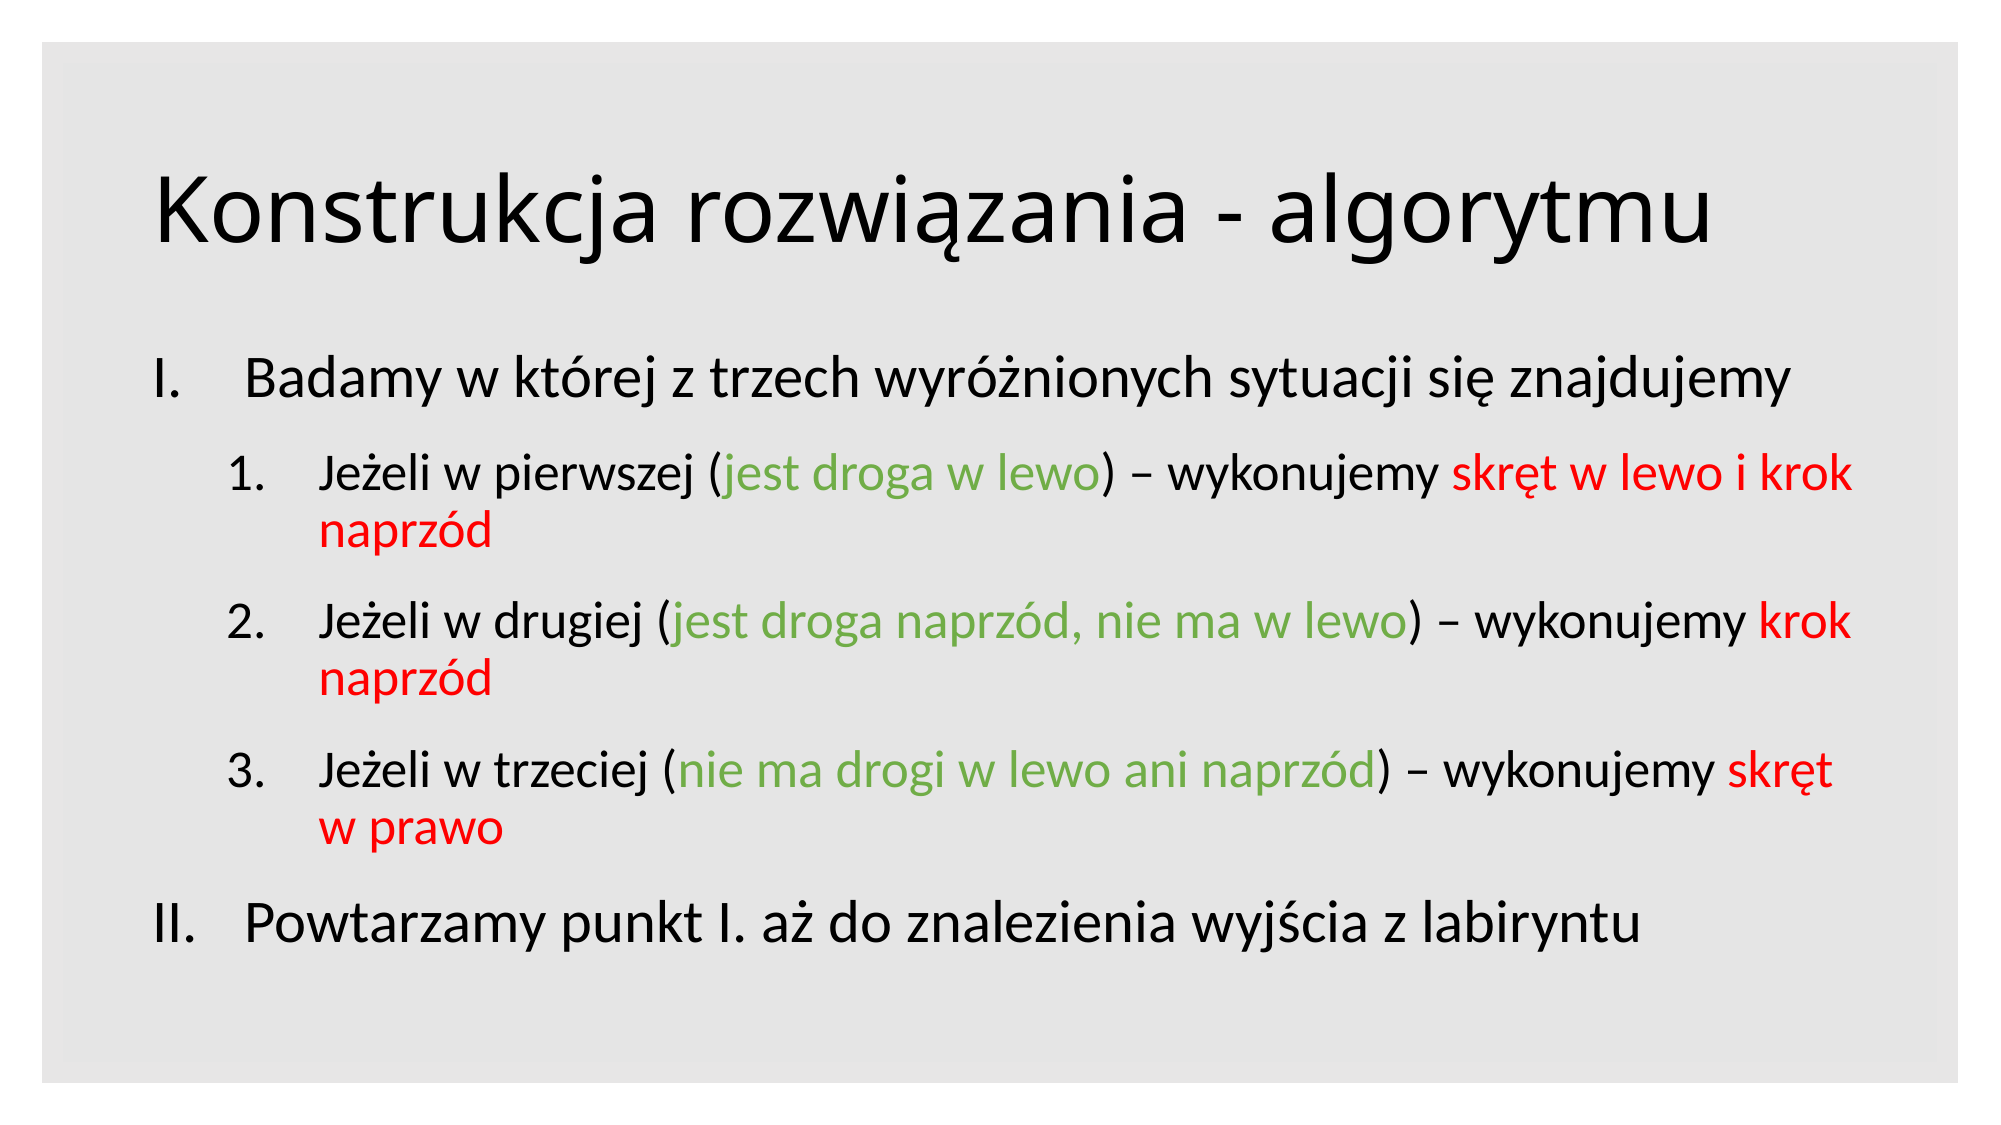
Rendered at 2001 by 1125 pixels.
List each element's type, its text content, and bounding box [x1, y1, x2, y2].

title Konstrukcja rozwiązania - algorytmu [137, 103, 1863, 322]
text_box [52, 51, 1948, 1073]
list Badamy w której z trzech wyróżnionych sytuacji się znajdujemy Jeżeli w pierwszej (jest droga w lewo) – wykonujemy skręt w lewo i krok naprzód Jeżeli w drugiej (jest droga naprzód, nie ma w lewo) – wykonujemy krok naprzód Jeżeli w trzeciej (nie ma drogi w lewo ani naprzód) – wykonujemy skręt w prawo Powtarzamy punkt I. aż do znalezienia wyjścia z labiryntu [137, 337, 1882, 973]
